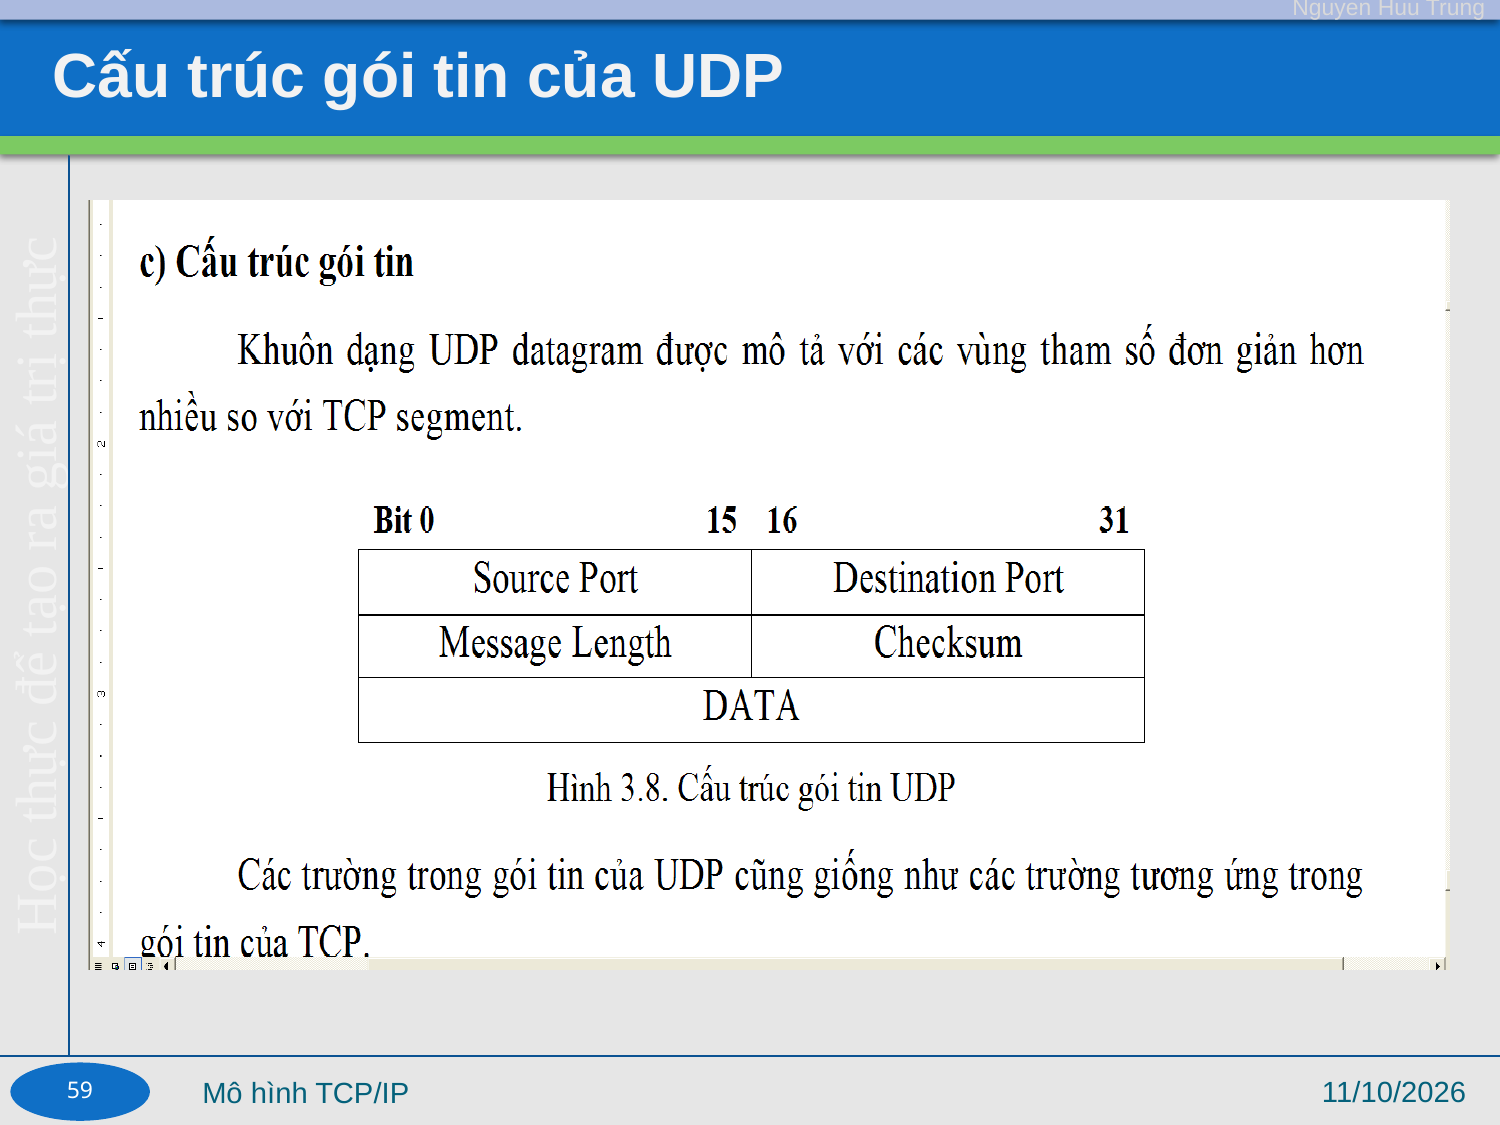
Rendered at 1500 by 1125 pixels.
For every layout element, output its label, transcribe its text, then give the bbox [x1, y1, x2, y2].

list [74, 199, 1451, 971]
slide_number 59 [10, 1062, 150, 1121]
title Cấu trúc gói tin của UDP [37, 24, 1476, 126]
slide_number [1074, 1069, 1482, 1113]
footer Mô hình TCP/IP [187, 1071, 1025, 1113]
